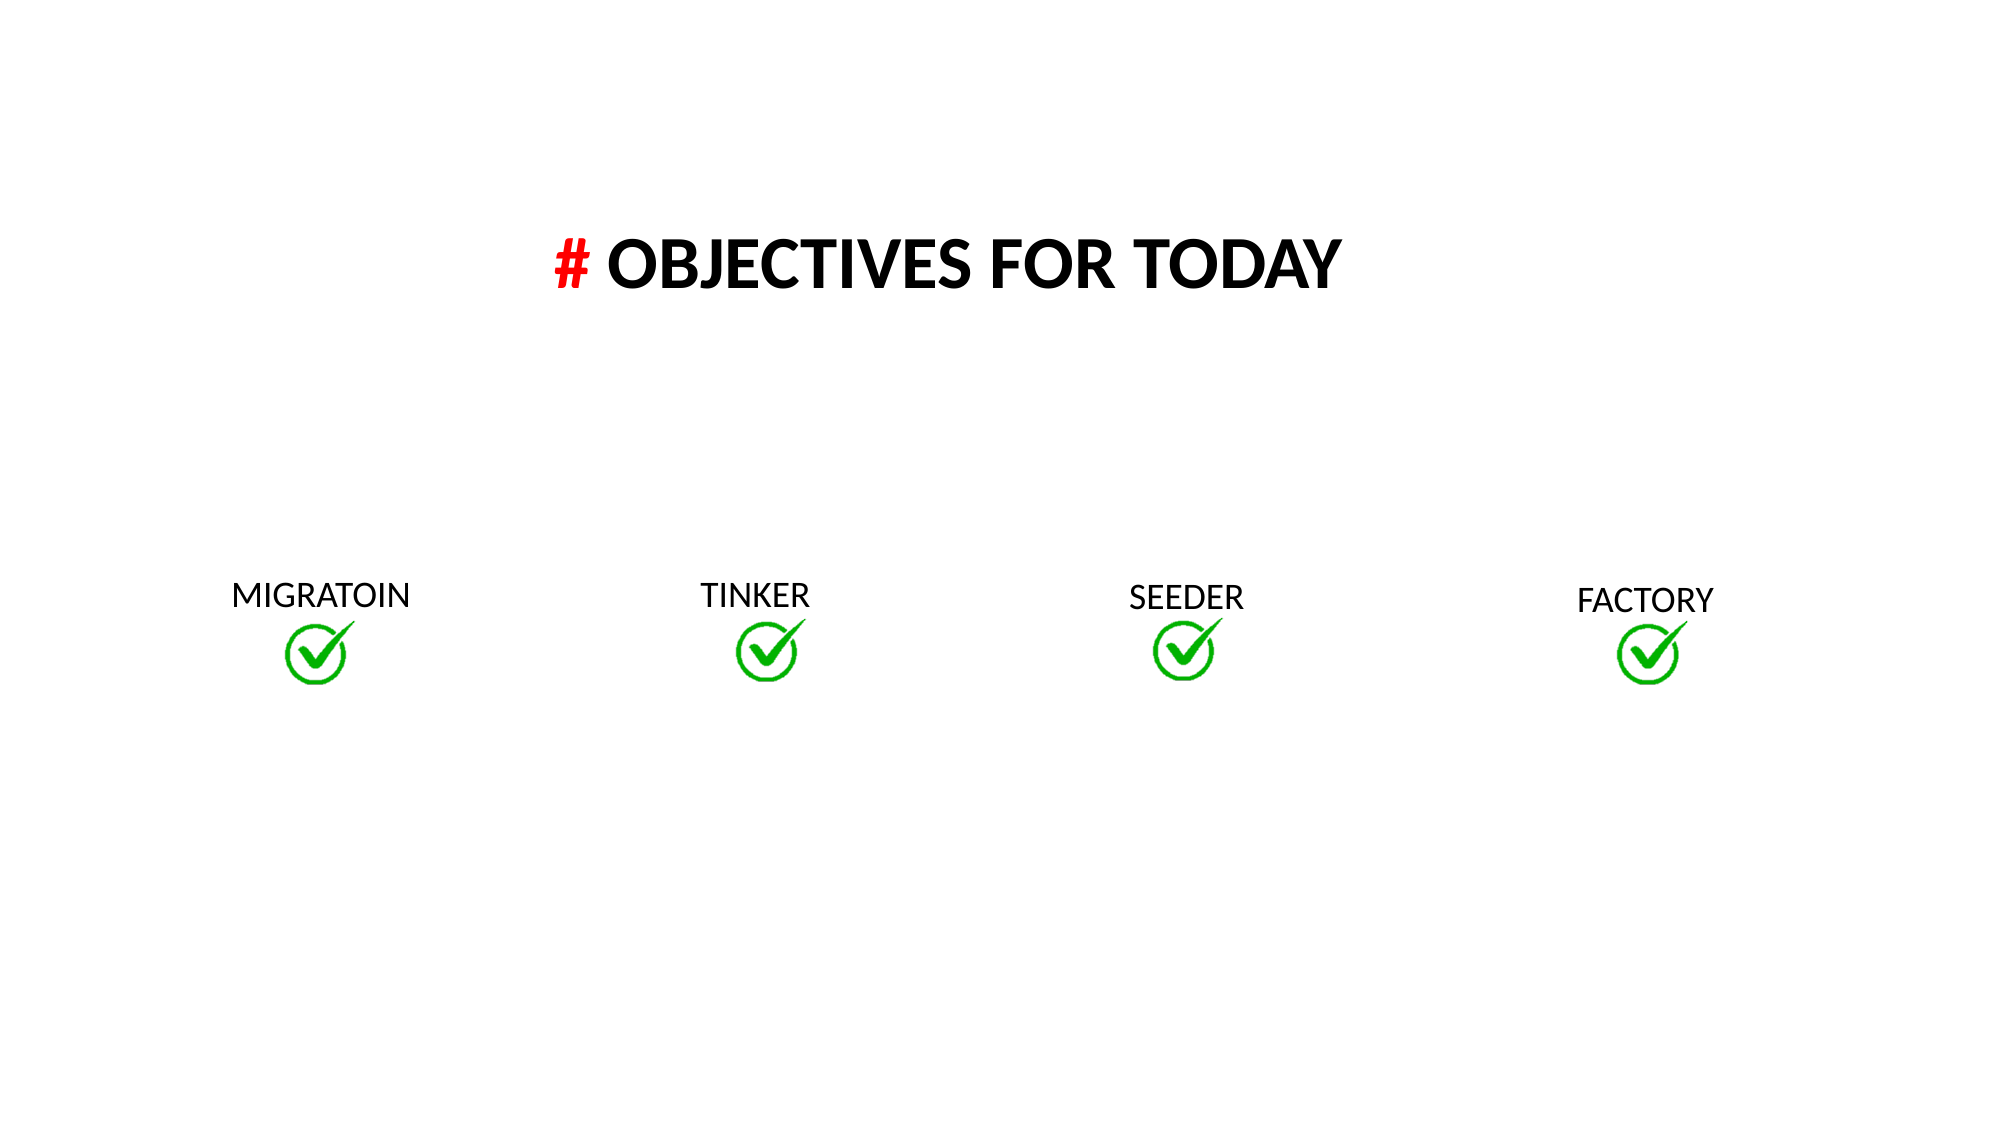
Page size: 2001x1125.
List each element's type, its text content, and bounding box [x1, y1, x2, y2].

picture [1146, 611, 1232, 685]
text_box TINKER [685, 562, 826, 623]
text_box SEEDER [1114, 564, 1260, 624]
text_box # OBJECTIVES FOR TODAY [507, 205, 1391, 311]
text_box FACTORY [1562, 567, 1729, 628]
picture [278, 614, 364, 689]
picture [1610, 614, 1697, 689]
text_box MIGRATOIN [216, 562, 427, 623]
picture [729, 612, 815, 686]
